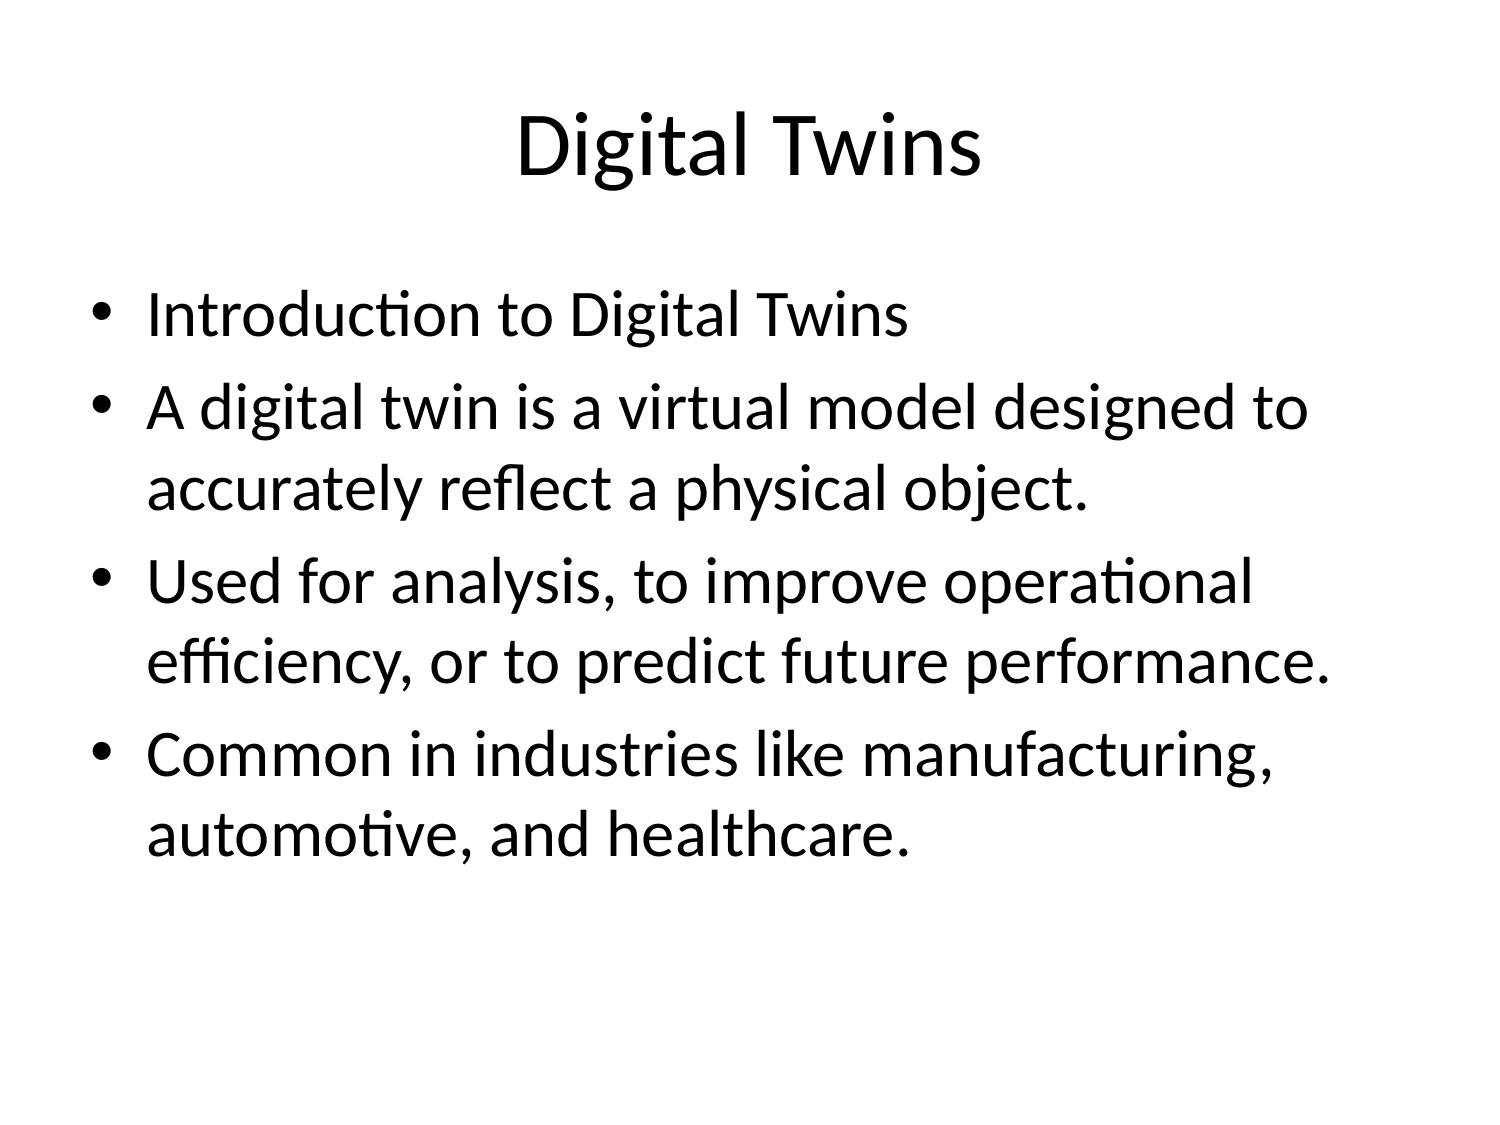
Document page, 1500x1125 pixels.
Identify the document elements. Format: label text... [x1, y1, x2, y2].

list Introduction to Digital Twins A digital twin is a virtual model designed to accurately reflect a physical object. Used for analysis, to improve operational efficiency, or to predict future performance. Common in industries like manufacturing, automotive, and healthcare. [75, 262, 1425, 1005]
title Digital Twins [75, 45, 1425, 233]
